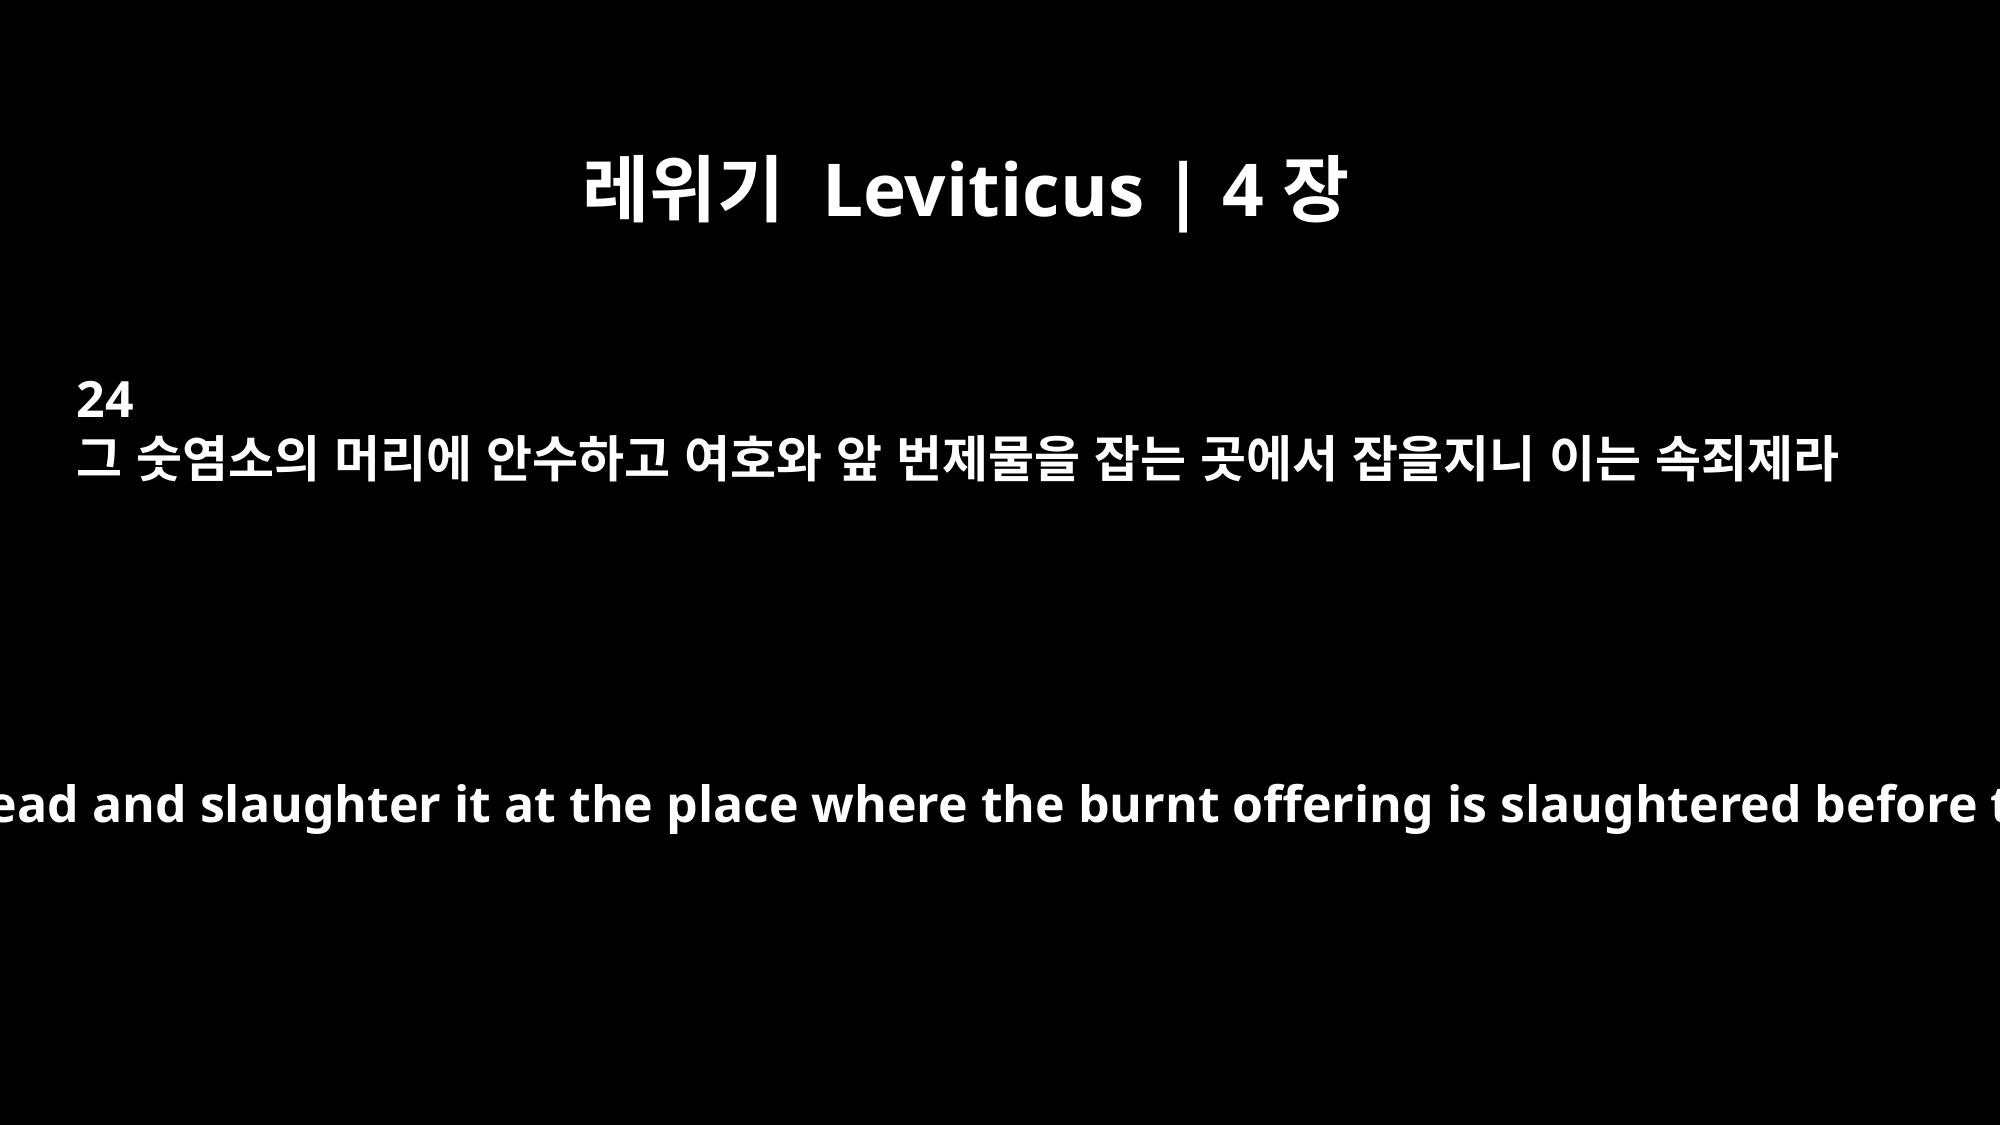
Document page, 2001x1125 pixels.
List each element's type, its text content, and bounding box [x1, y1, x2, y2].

text_box He is to lay his hand on the goat's head and slaughter it at the place where the burnt offering is slaughtered before the LORD. It is a sin offering. [0, 764, 2000, 840]
text_box 24 그 숫염소의 머리에 안수하고 여호와 앞 번제물을 잡는 곳에서 잡을지니 이는 속죄제라 [61, 359, 1856, 495]
text_box 레위기 Leviticus | 4장 [567, 136, 1365, 239]
